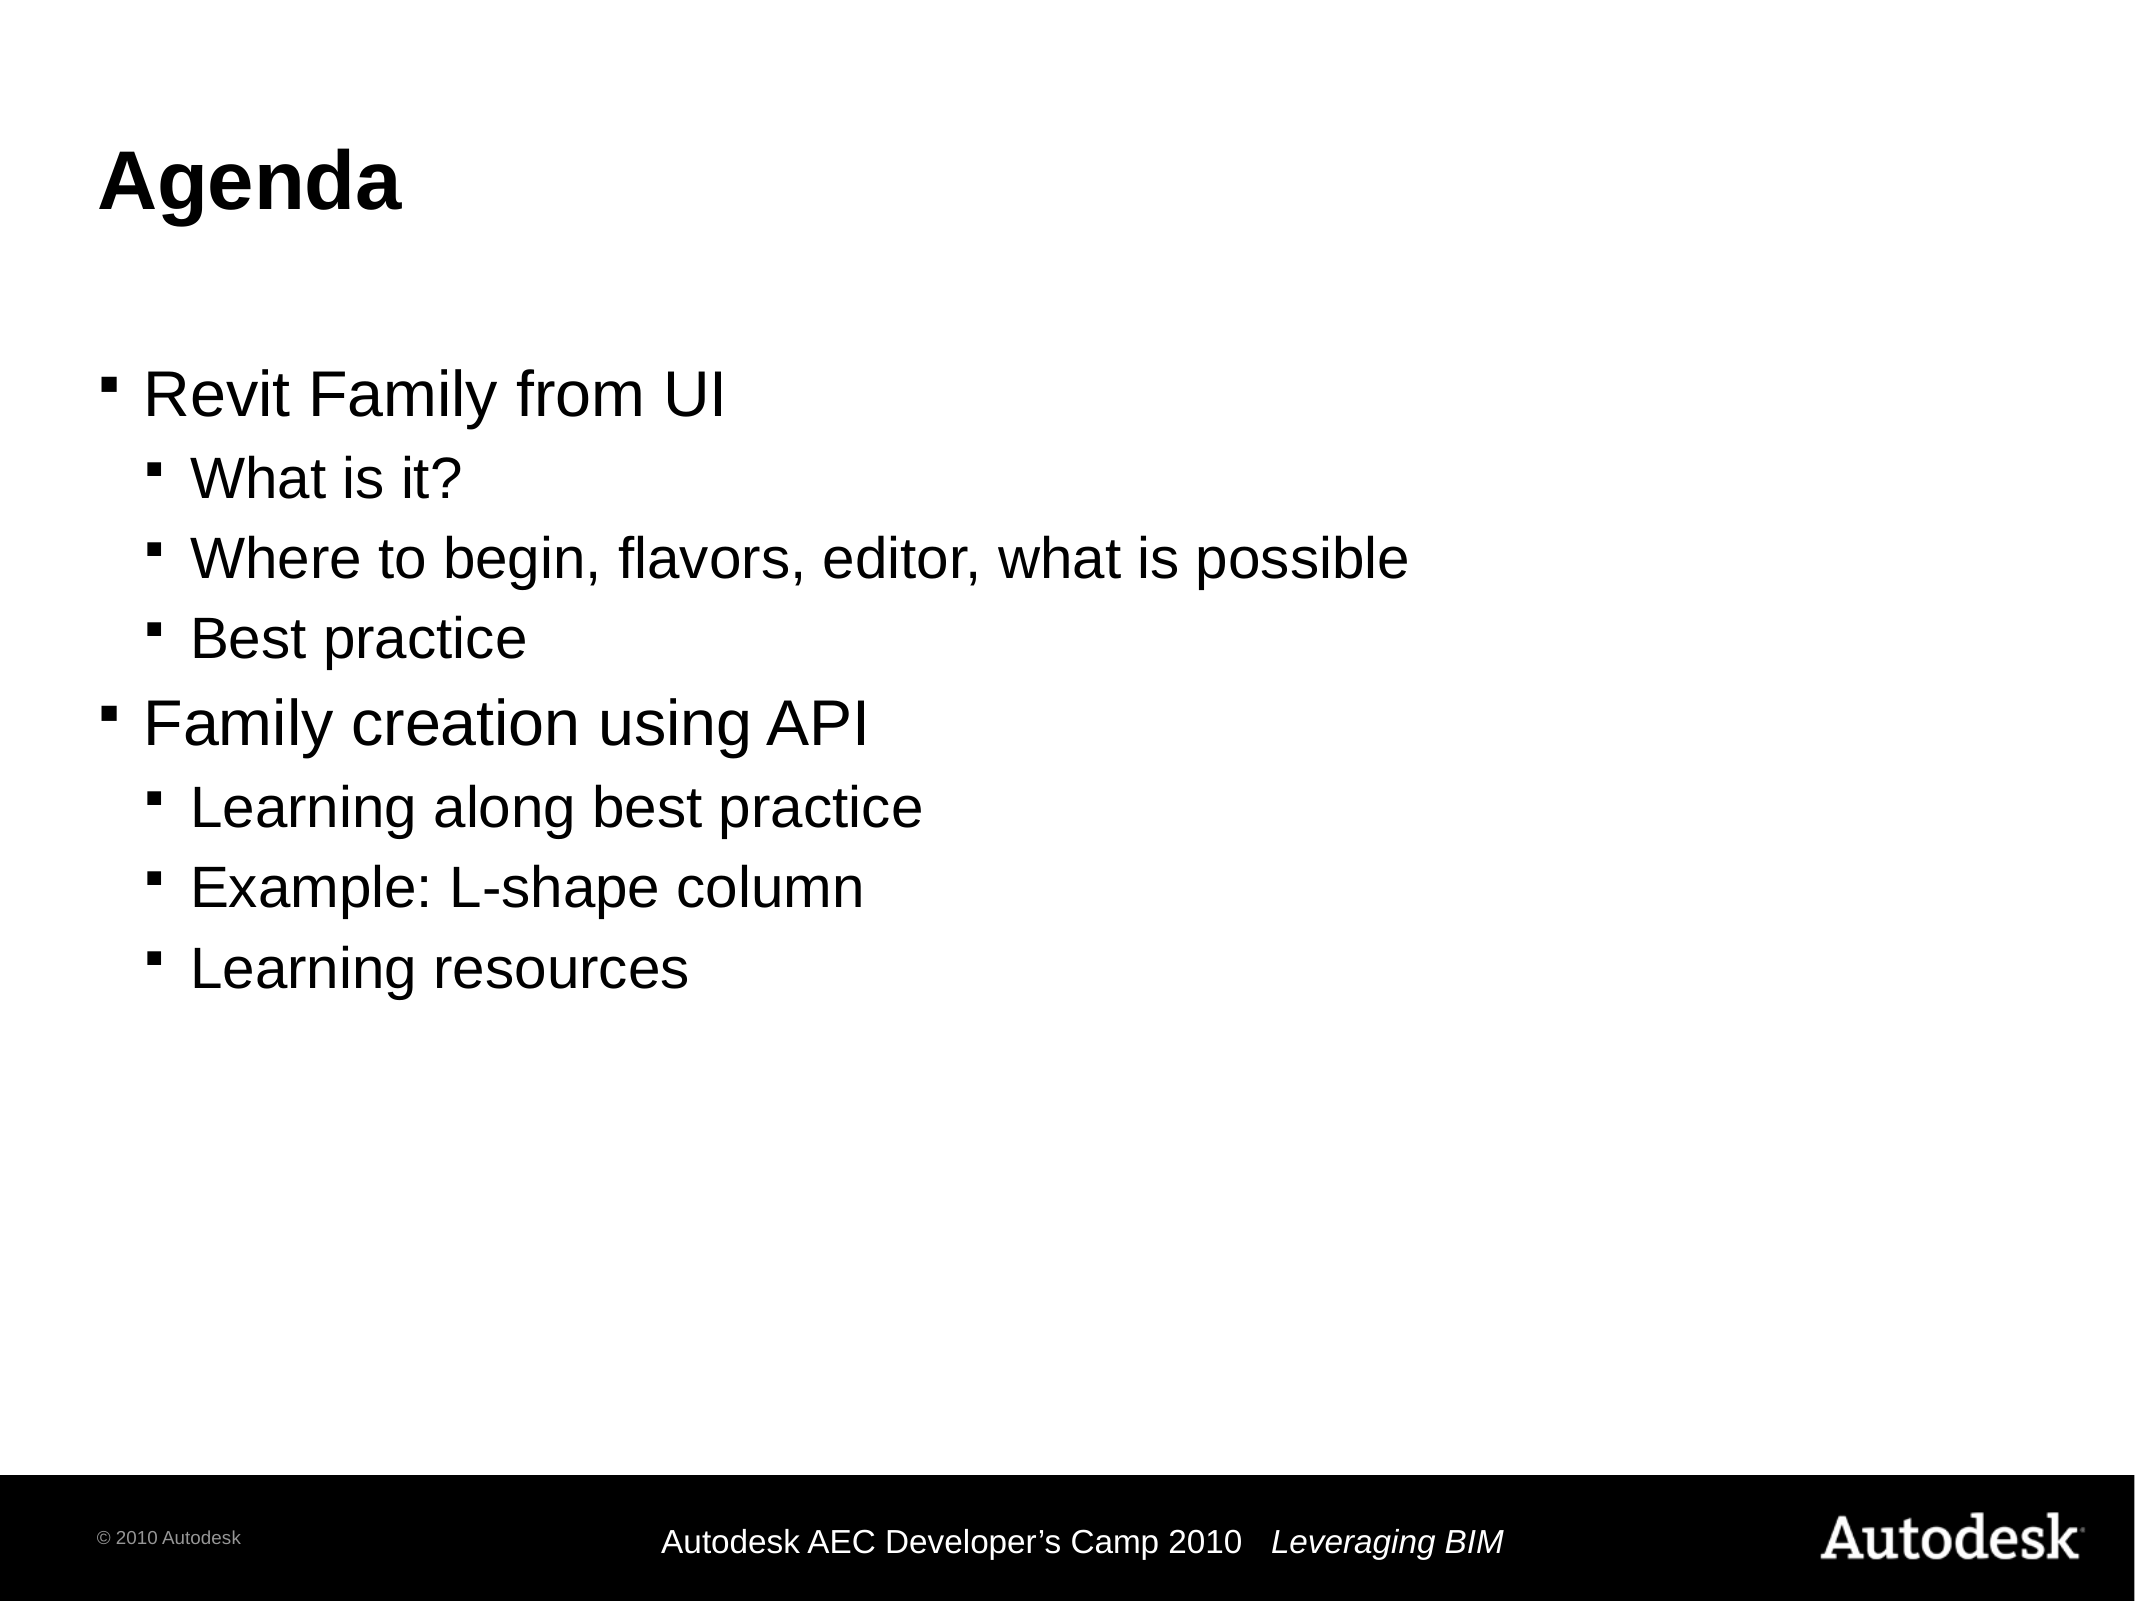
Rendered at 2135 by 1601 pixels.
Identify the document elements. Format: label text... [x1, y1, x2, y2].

picture [0, 1475, 2135, 1601]
list Revit Family from UI What is it? Where to begin, flavors, editor, what is possible Best practice Family creation using API Learning along best practice Example: L-shape column Learning resources [96, 351, 2028, 1452]
title Agenda [96, 59, 2028, 293]
